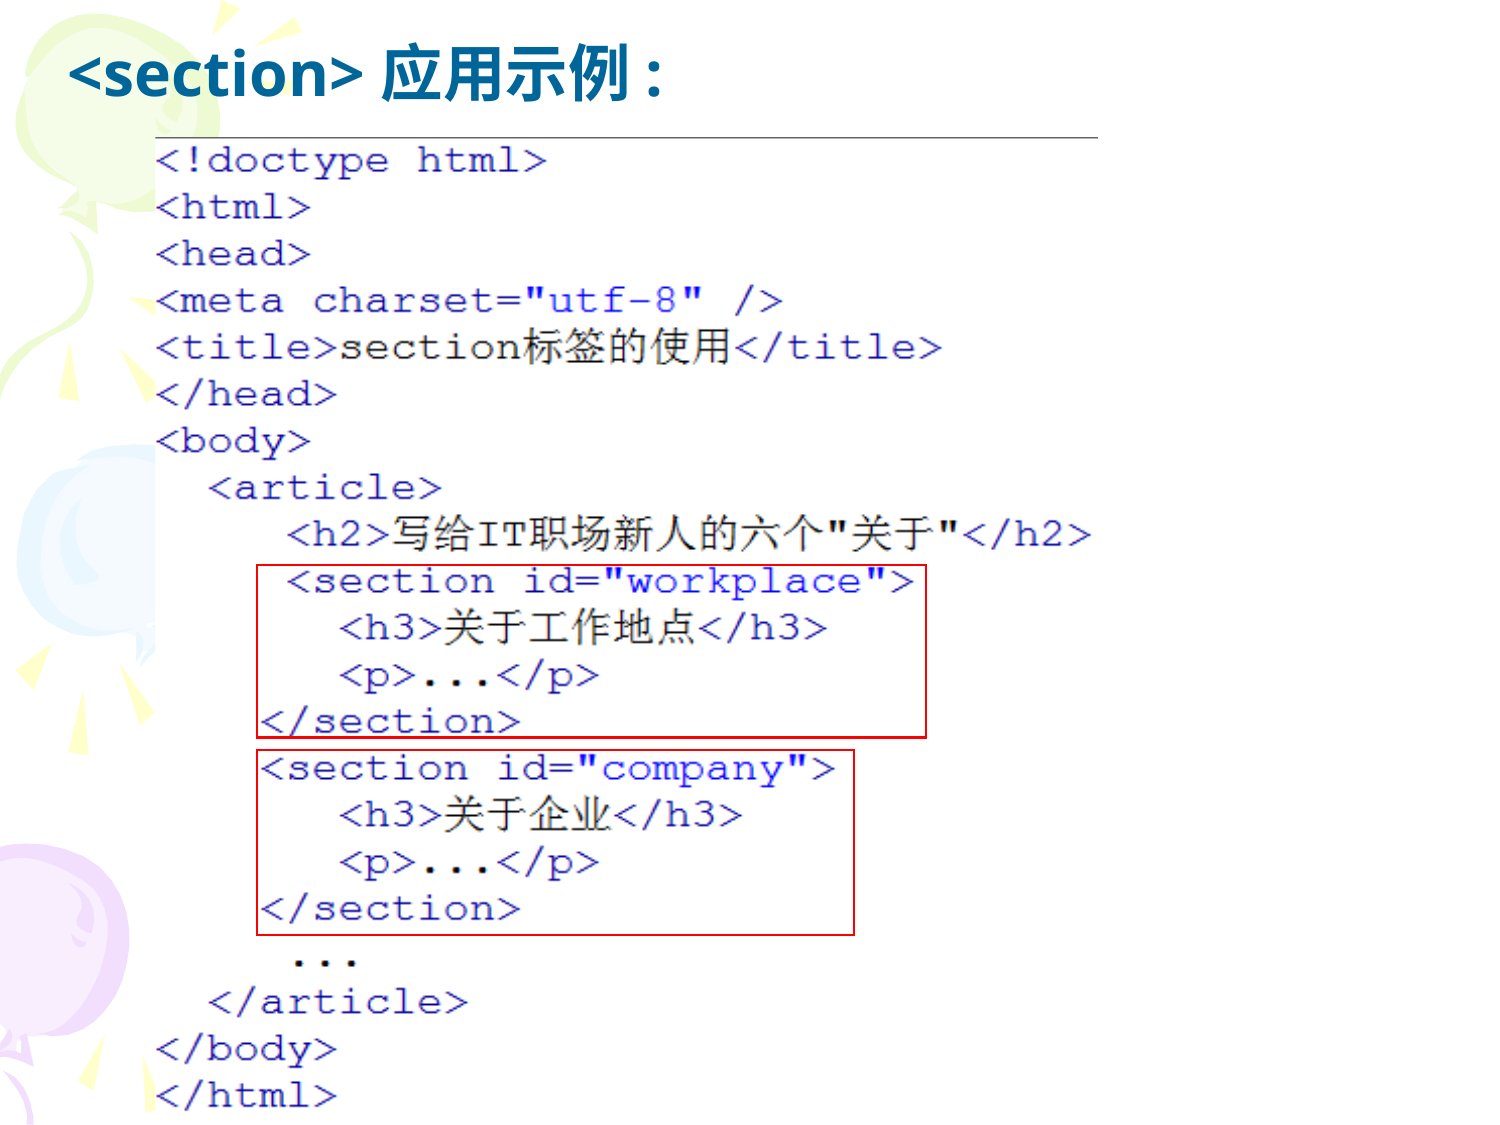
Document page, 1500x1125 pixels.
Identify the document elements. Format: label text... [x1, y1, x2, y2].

title <section>应用示例: [52, 0, 1428, 118]
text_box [155, 137, 1098, 1117]
